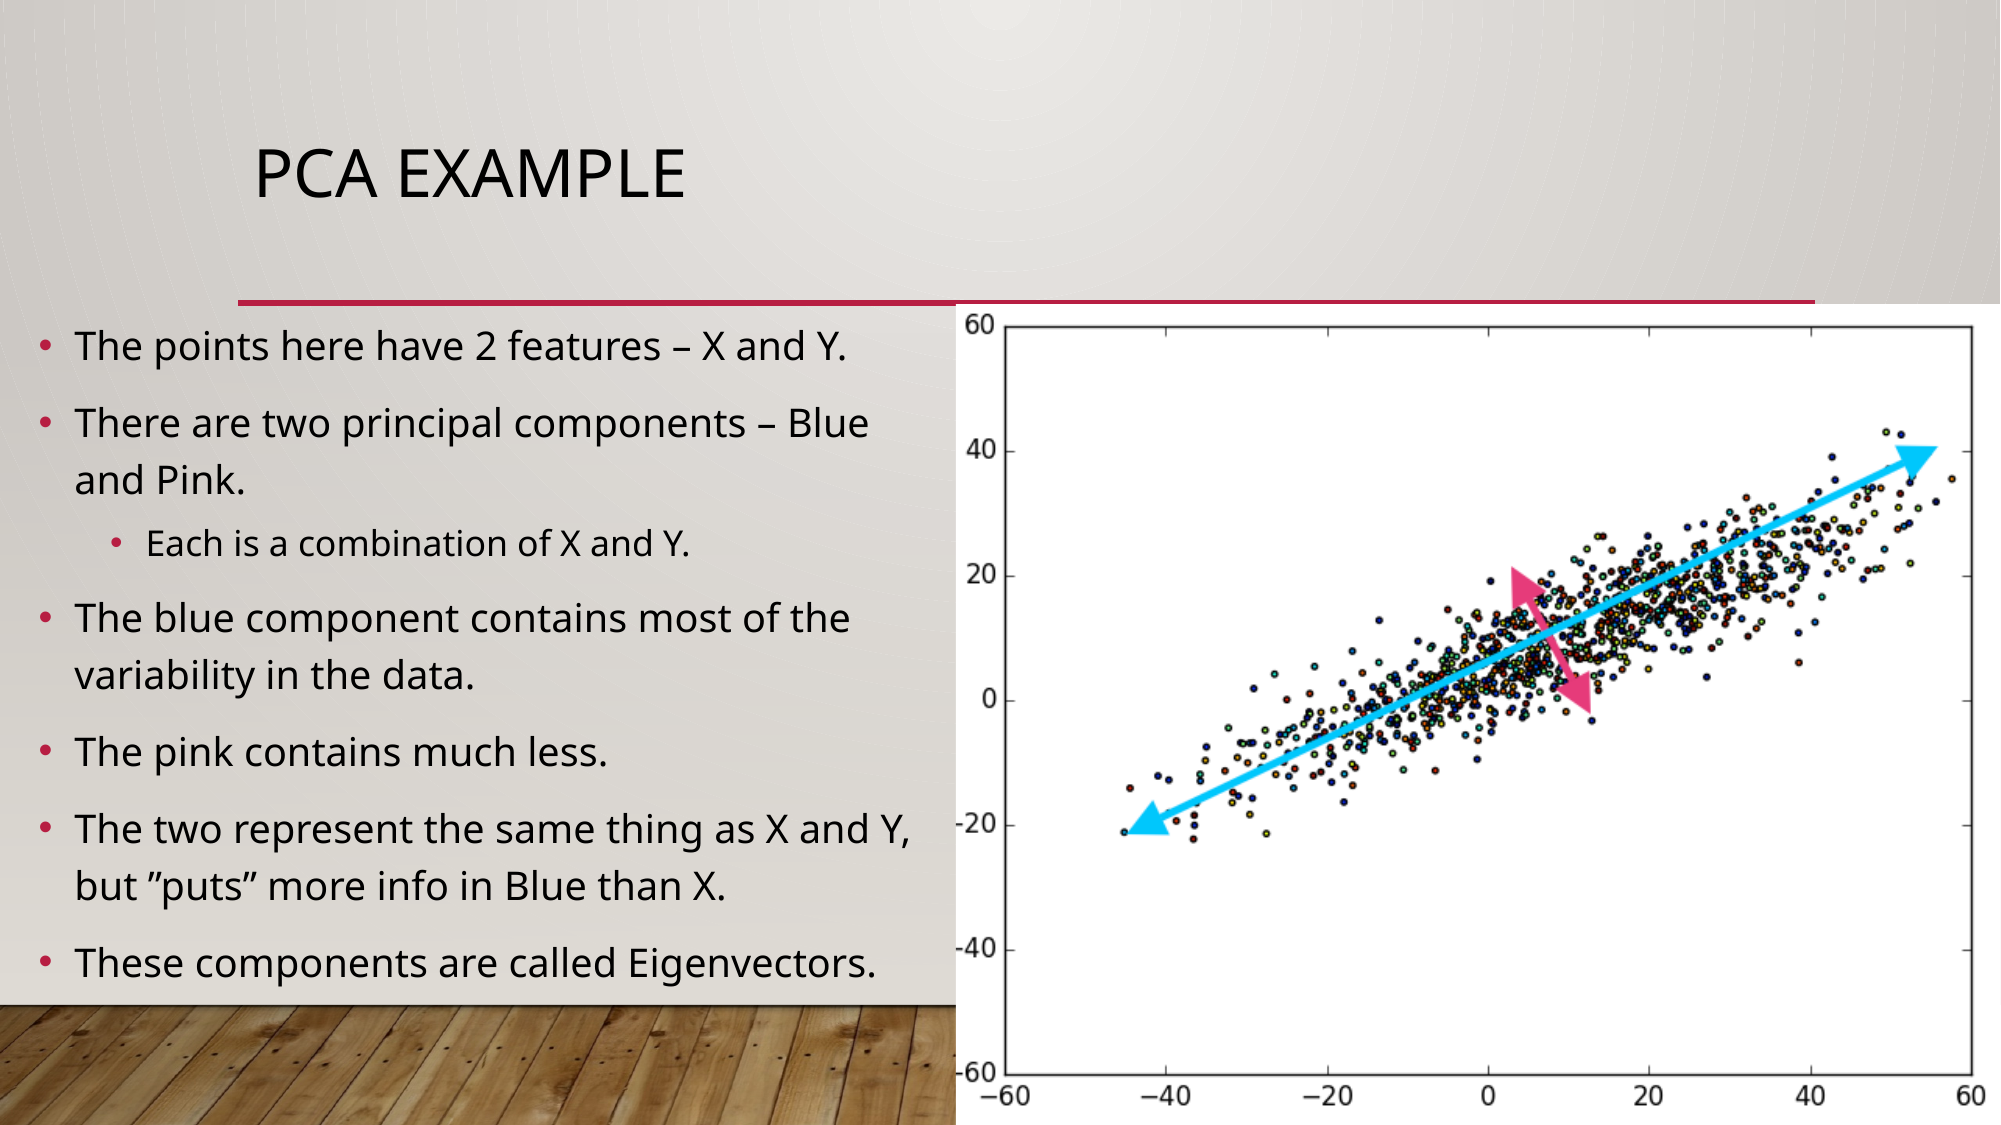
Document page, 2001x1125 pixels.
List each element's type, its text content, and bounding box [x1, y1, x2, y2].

title PCA Example [238, 131, 1814, 304]
list The points here have 2 features – X and Y. There are two principal components – Blue and Pink. Each is a combination of X and Y. The blue component contains most of the variability in the data. The pink contains much less. The two represent the same thing as X and Y, but ”puts” more info in Blue than X. These components are called Eigenvectors. [23, 304, 955, 993]
picture [0, 303, 2000, 1125]
